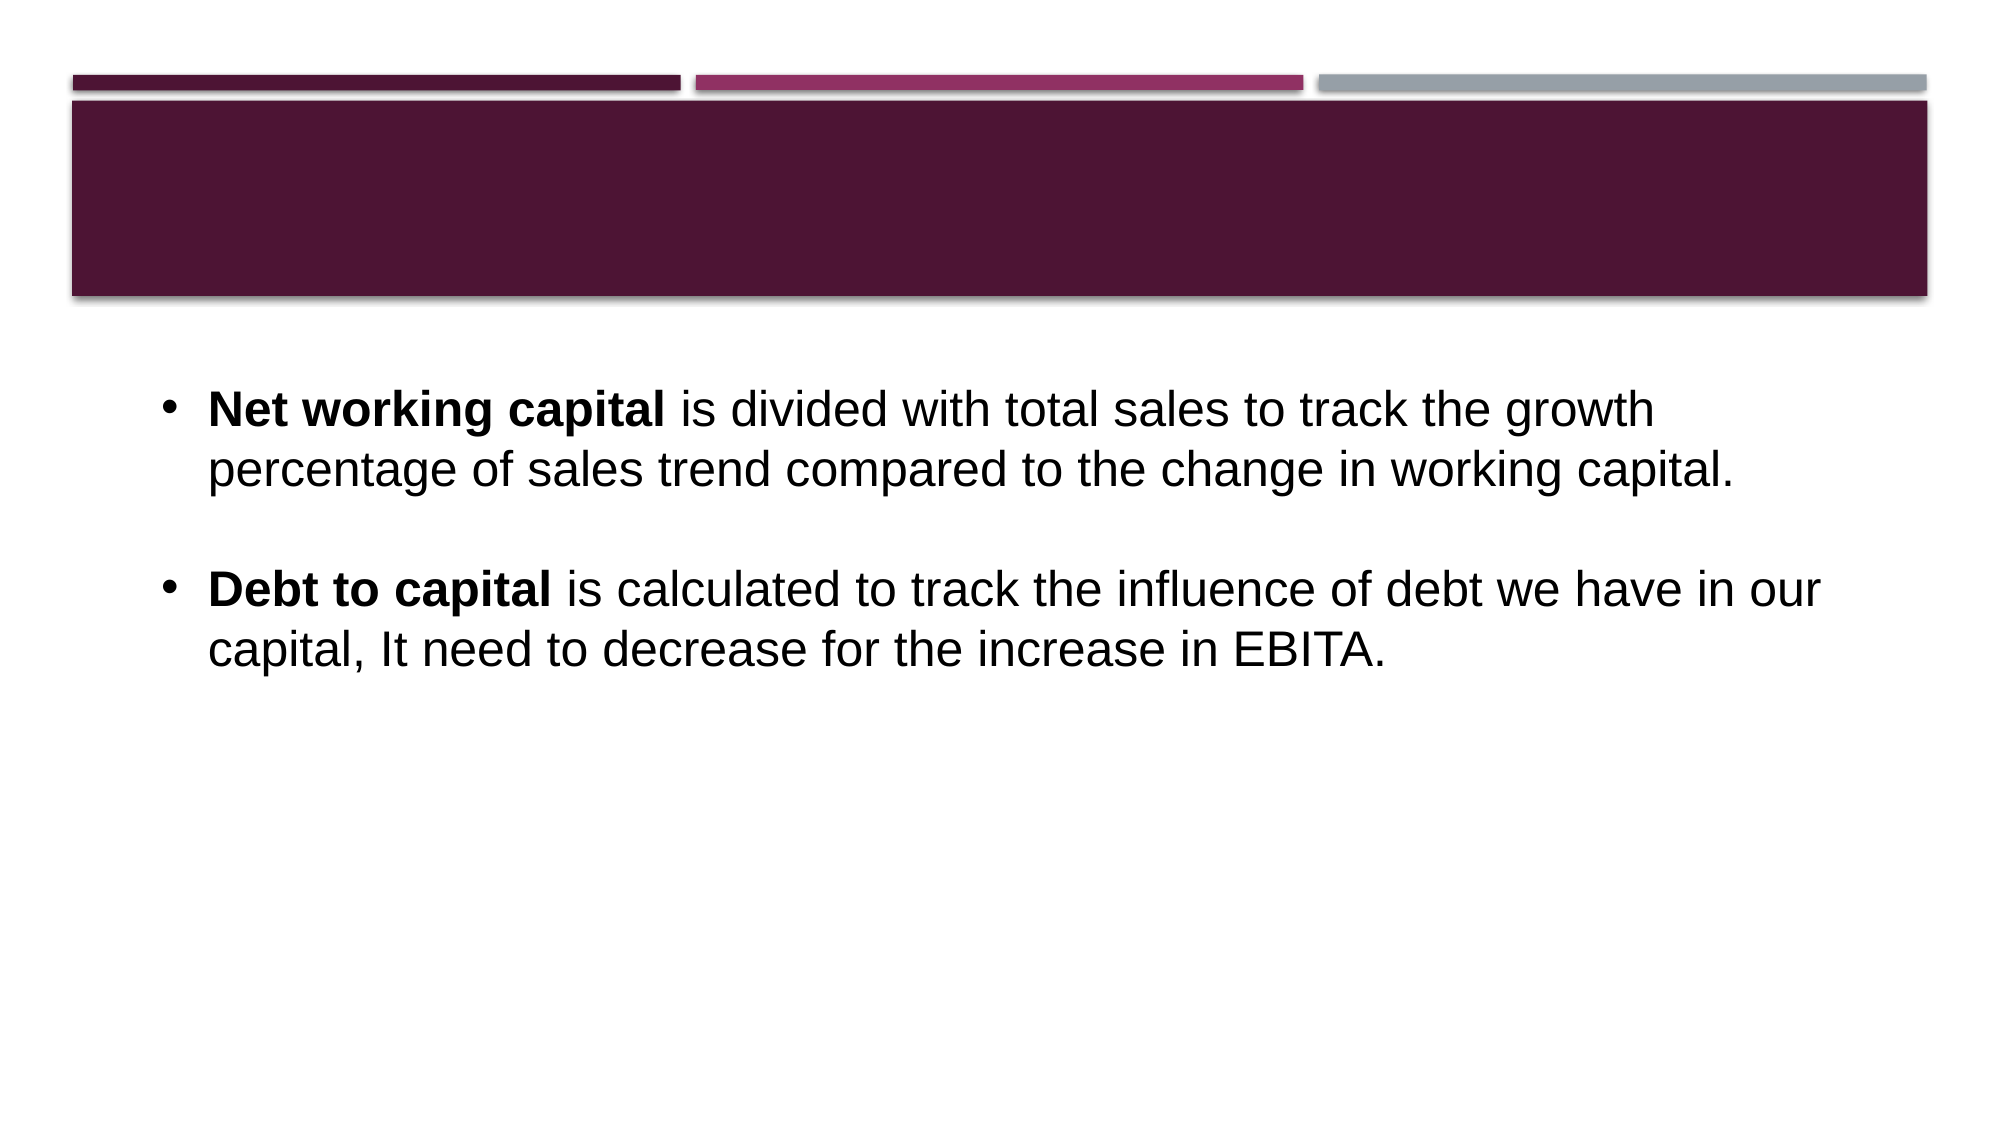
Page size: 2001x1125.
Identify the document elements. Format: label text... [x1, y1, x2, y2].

text_box Net working capital is divided with total sales to track the growth percentage of sales trend compared to the change in working capital. Debt to capital is calculated to track the influence of debt we have in our capital, It need to decrease for the increase in EBITA. [146, 369, 1838, 745]
